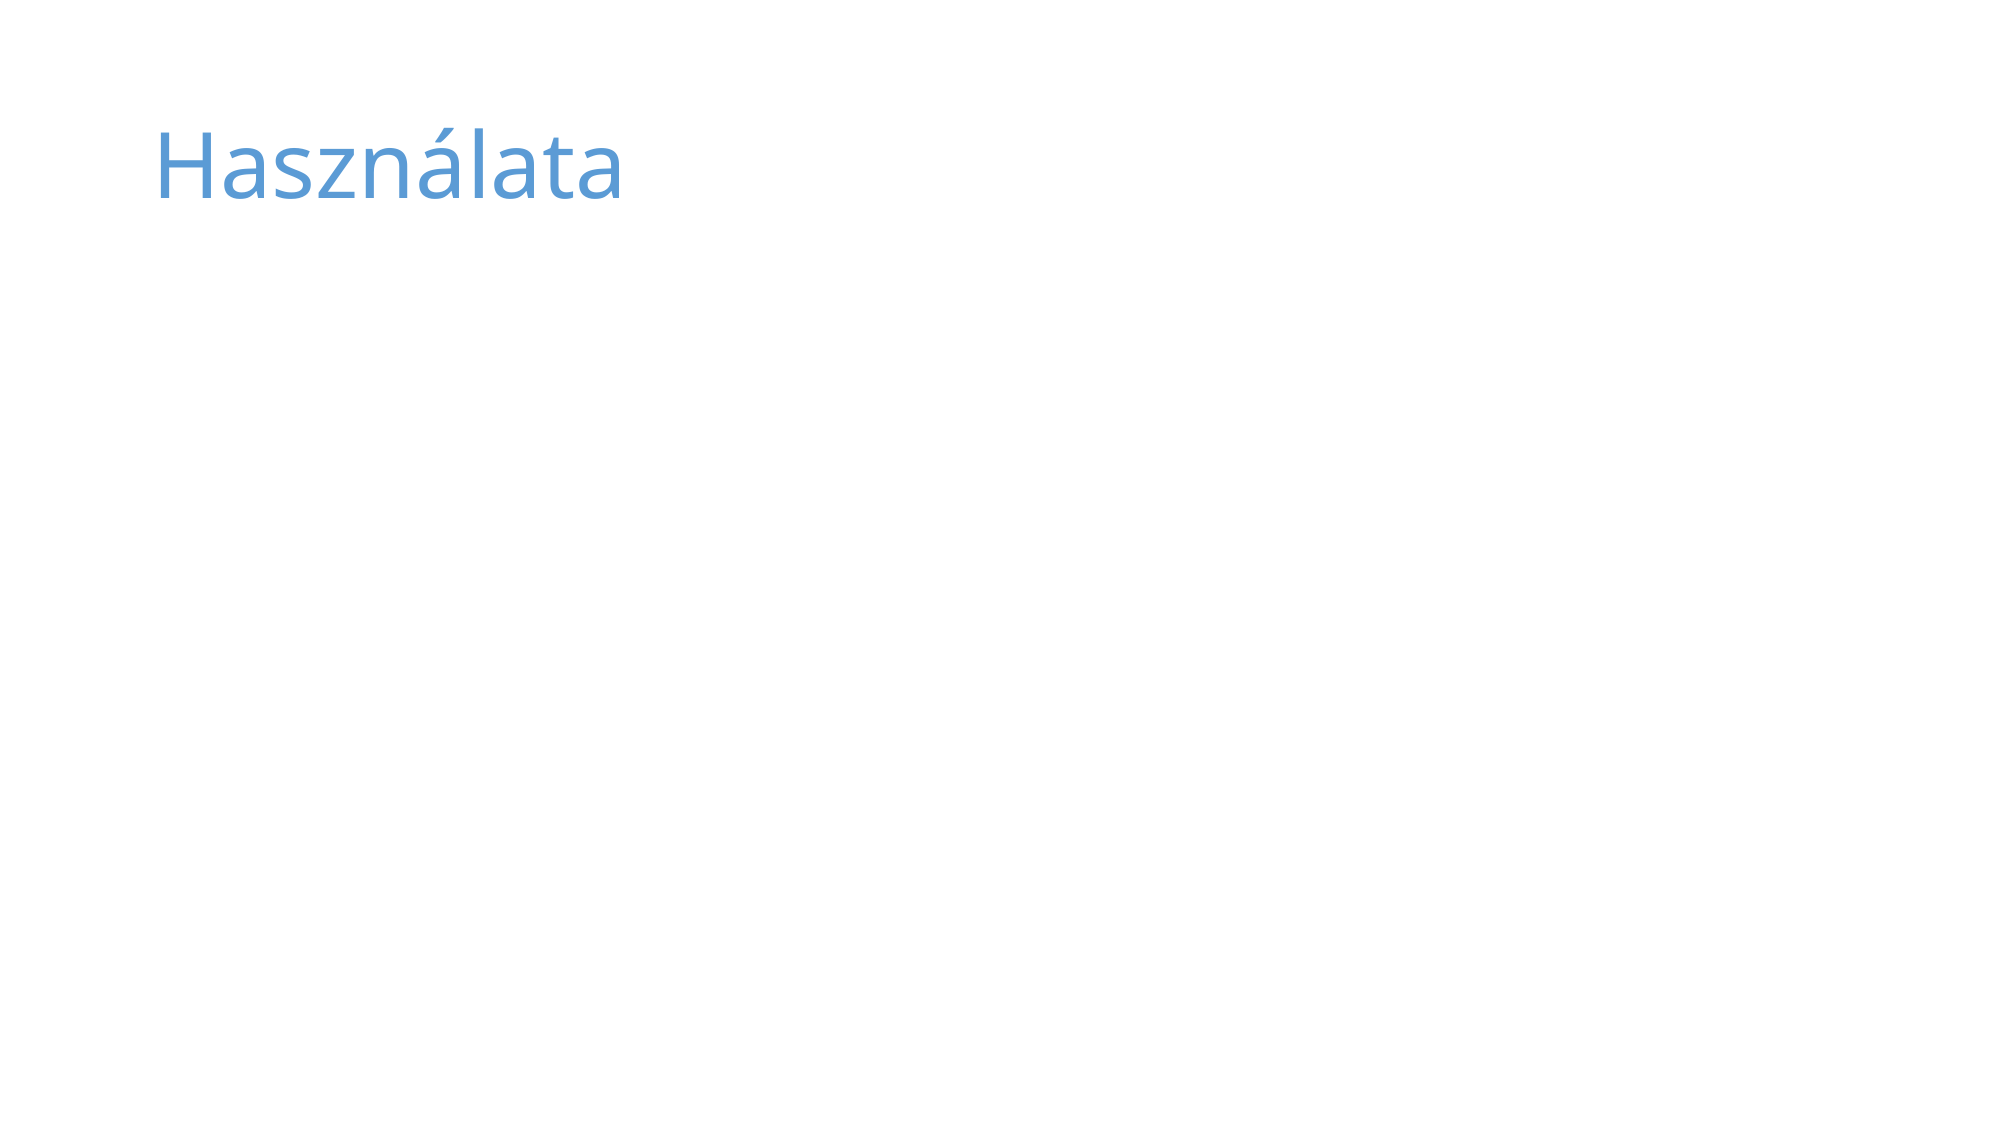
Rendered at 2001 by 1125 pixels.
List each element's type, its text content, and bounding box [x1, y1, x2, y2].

title Használata [137, 59, 1863, 278]
